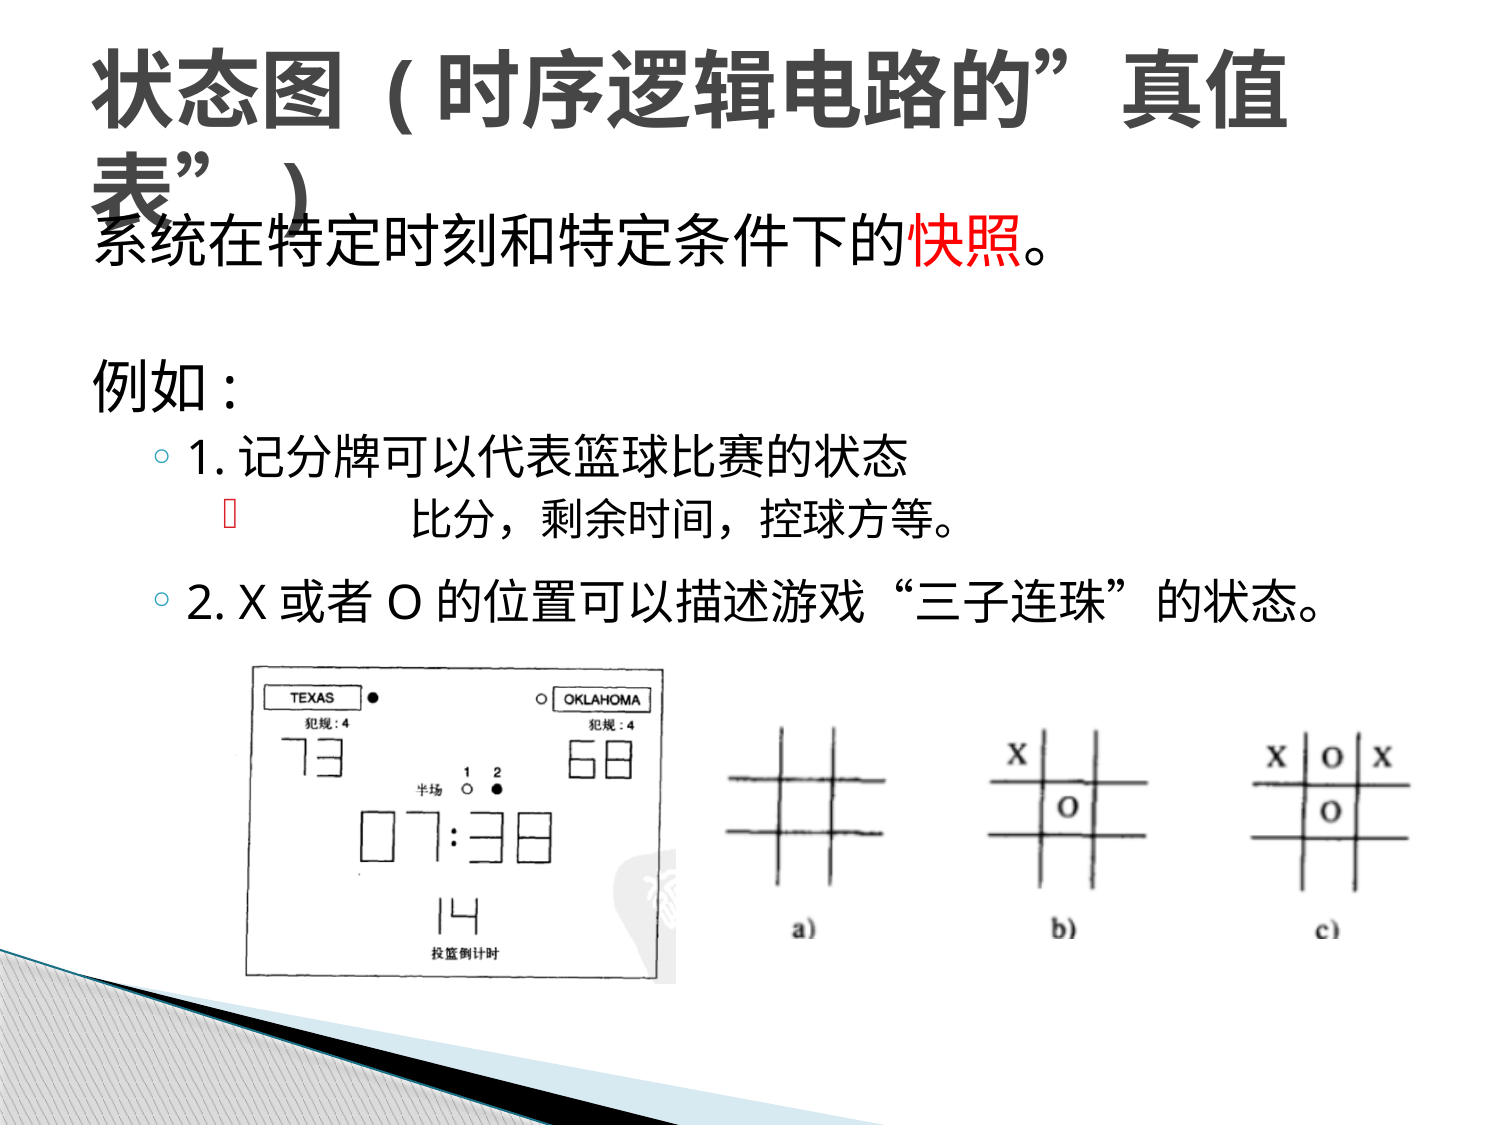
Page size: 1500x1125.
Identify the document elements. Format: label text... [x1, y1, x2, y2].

picture [709, 679, 1426, 939]
title 状态图 (时序逻辑电路的”真值表”) [75, 45, 1425, 233]
picture [229, 656, 677, 984]
list 系统在特定时刻和特定条件下的快照。 例如: 1.记分牌可以代表篮球比赛的状态 比分，剩余时间，控球方等。 2. X或者O的位置可以描述游戏“三子连珠”的状态。 [76, 196, 1427, 939]
